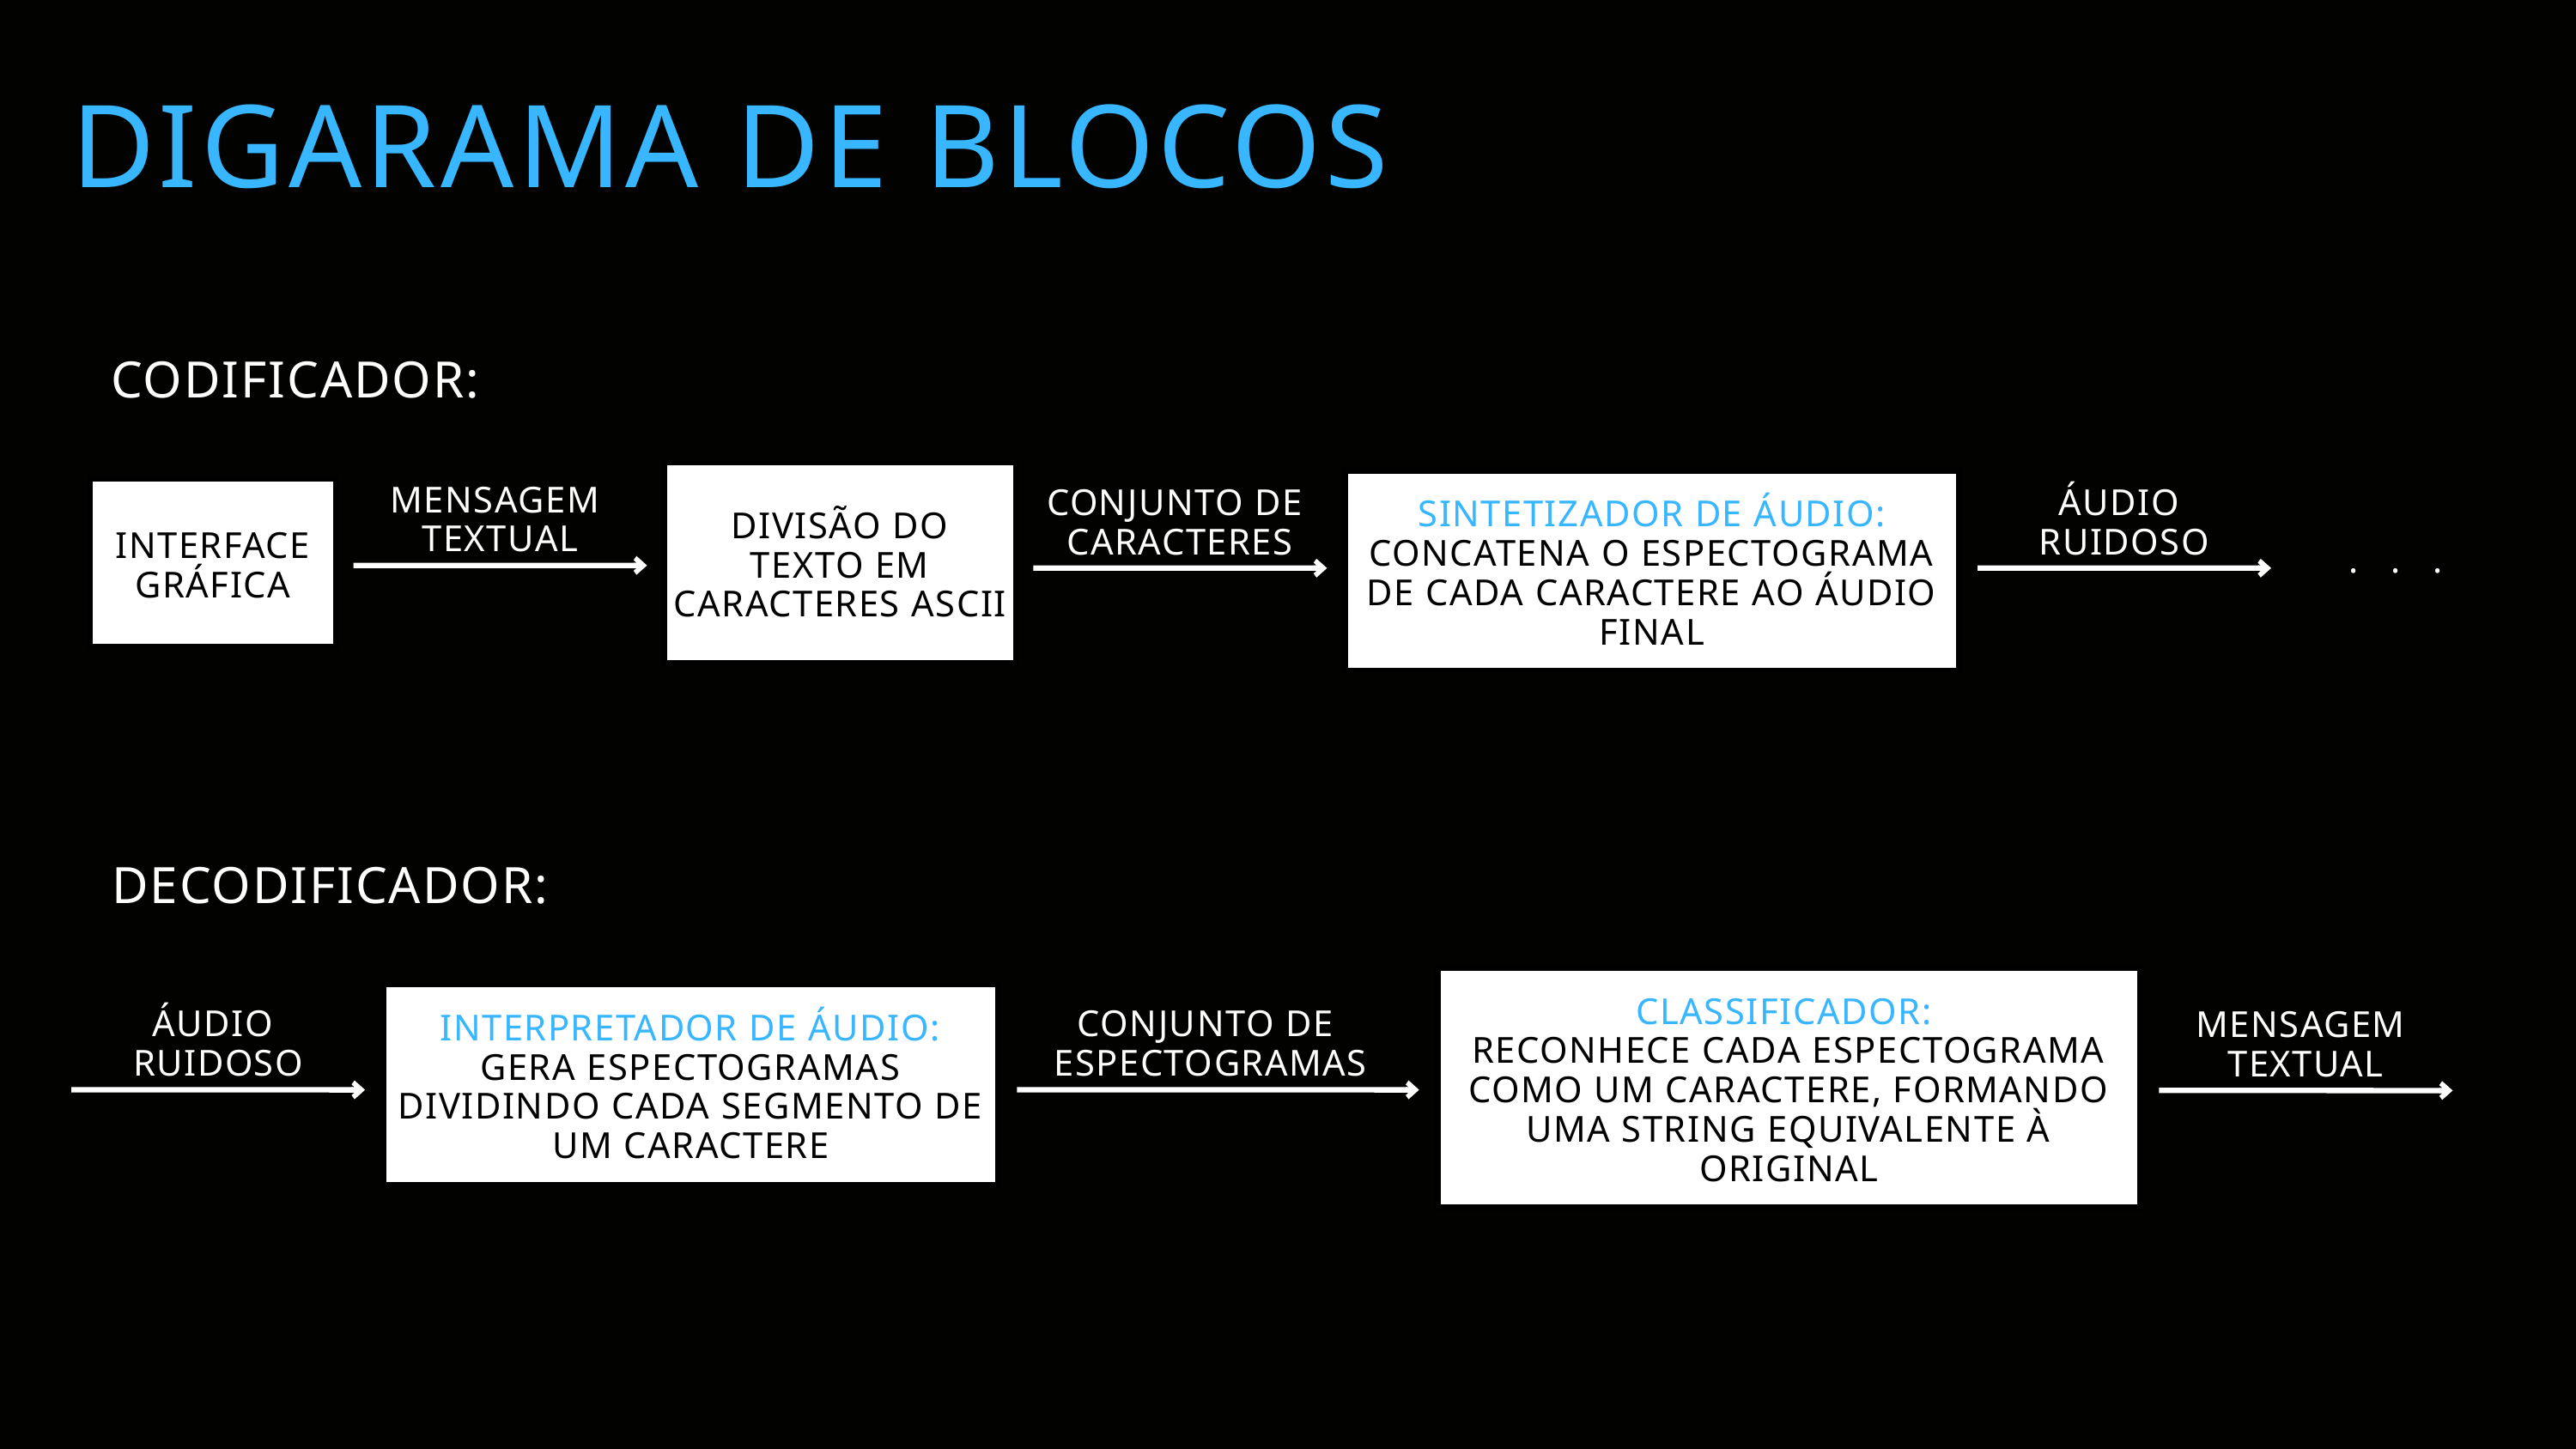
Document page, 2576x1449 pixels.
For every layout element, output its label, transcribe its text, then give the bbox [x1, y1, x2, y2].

text_box CODIFICADOR: [90, 353, 501, 409]
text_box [1437, 967, 2141, 1208]
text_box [383, 984, 999, 1185]
text_box ÁUDIO RUIDOSO [2031, 482, 2217, 562]
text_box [664, 462, 1017, 664]
text_box MENSAGEM TEXTUAL [2184, 1005, 2427, 1084]
text_box [71, 1083, 366, 1096]
text_box . . . [2342, 540, 2451, 580]
text_box ÁUDIO RUIDOSO [125, 1004, 311, 1084]
text_box DECODIFICADOR: [90, 858, 570, 914]
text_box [1345, 470, 1959, 671]
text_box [89, 478, 337, 647]
text_box MENSAGEM TEXTUAL [379, 480, 621, 560]
text_box CONJUNTO DE CARACTERES [1032, 482, 1328, 562]
text_box CONJUNTO DE ESPECTOGRAMAS [1033, 1004, 1388, 1083]
text_box DIGARAMA DE BLOCOS [71, 84, 1580, 211]
